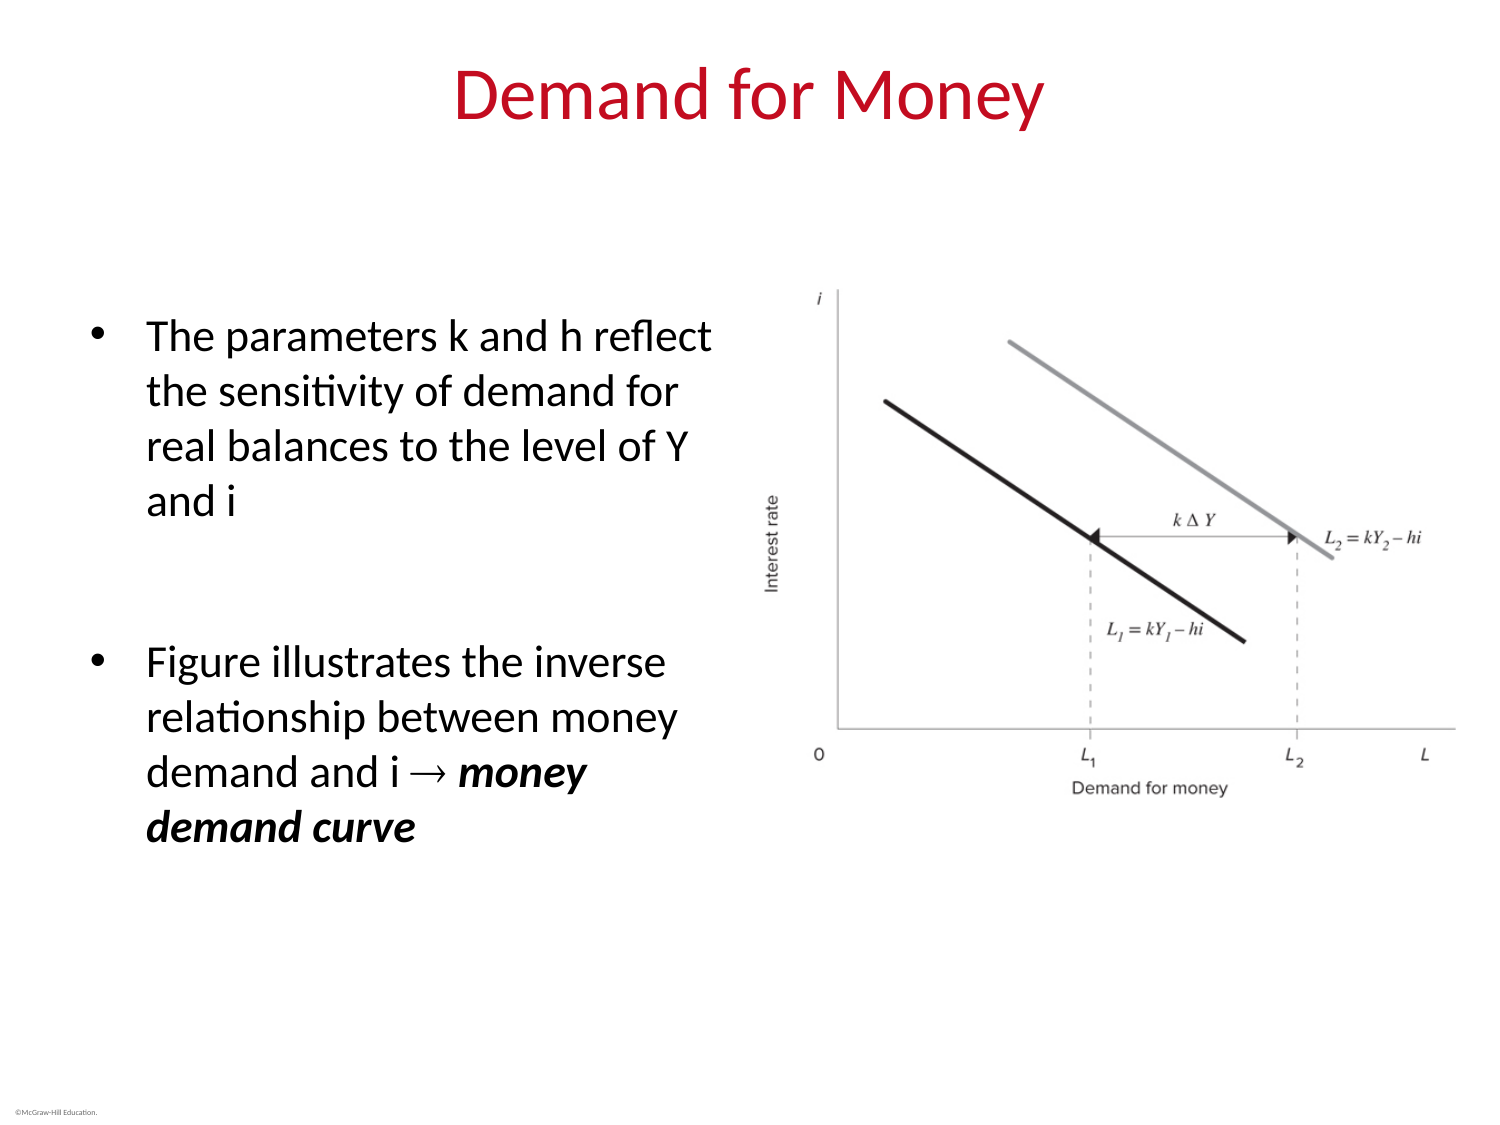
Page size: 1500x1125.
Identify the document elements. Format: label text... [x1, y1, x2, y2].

title Demand for Money [0, 37, 1500, 138]
picture [762, 287, 1458, 801]
